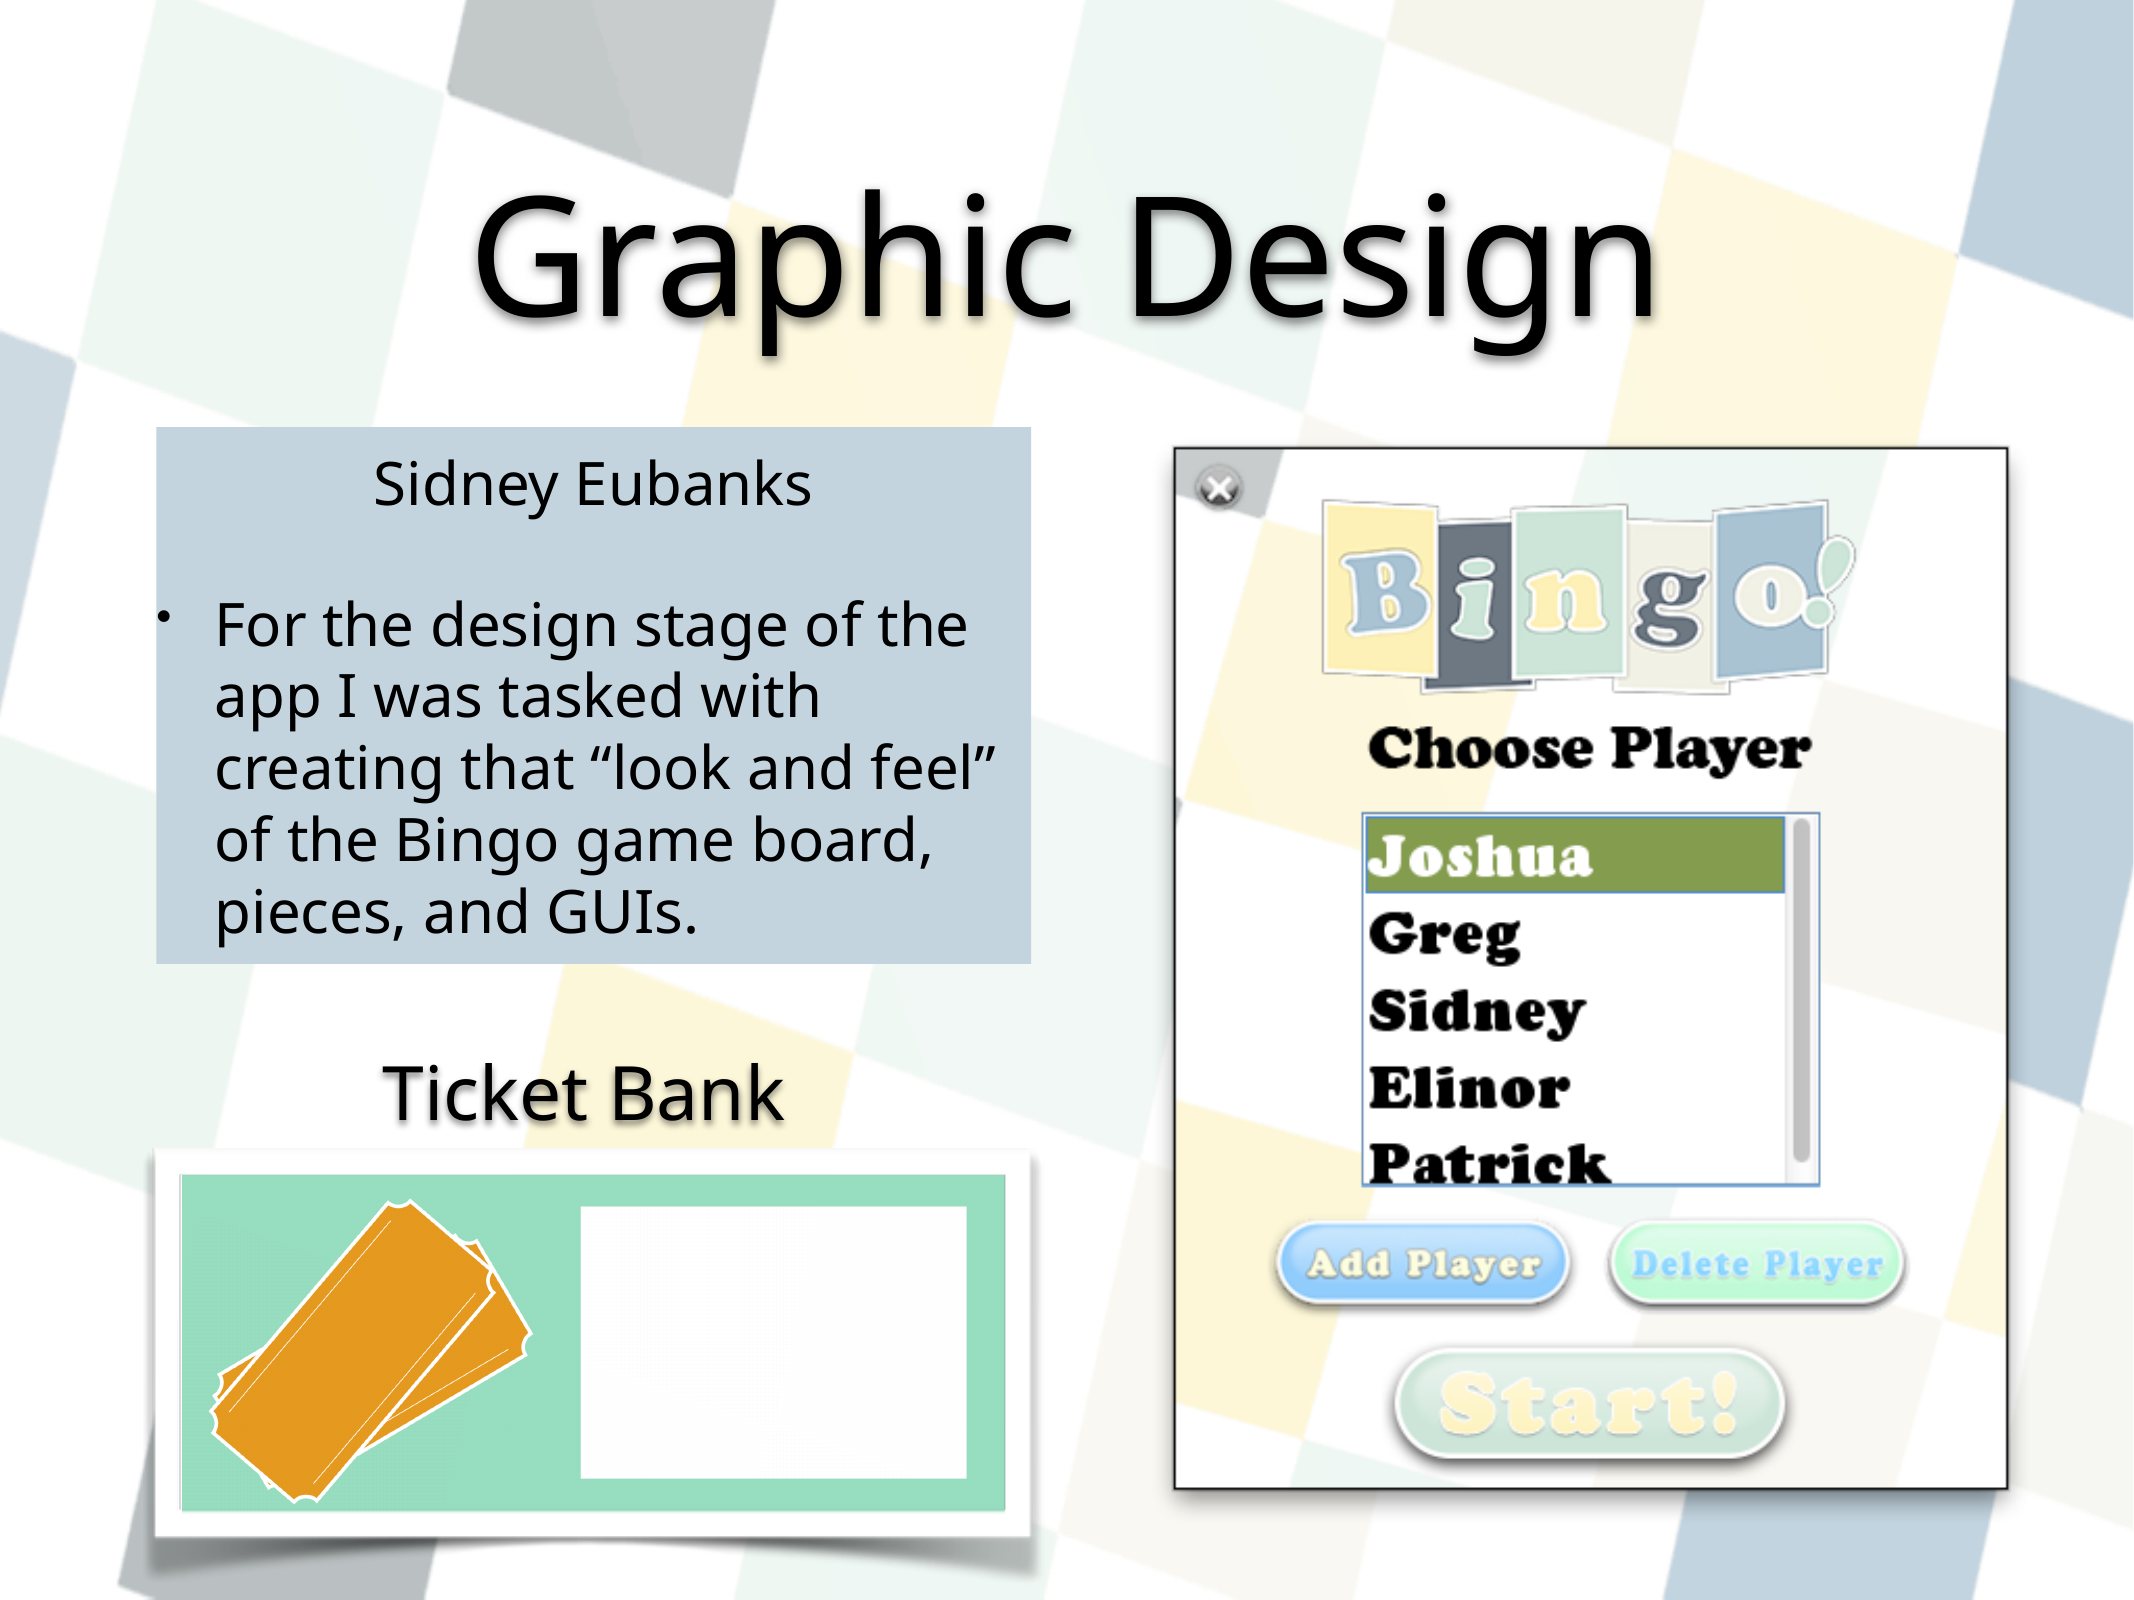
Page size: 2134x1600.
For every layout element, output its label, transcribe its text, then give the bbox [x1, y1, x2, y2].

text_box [143, 1148, 1045, 1588]
text_box Ticket Bank [382, 1045, 805, 1136]
list Sidney Eubanks For the design stage of the app I was tasked with creating that “look and feel” of the Bingo game board, pieces, and GUIs. [156, 427, 1032, 964]
title Graphic Design [155, 72, 1978, 428]
picture [0, 0, 2134, 1600]
